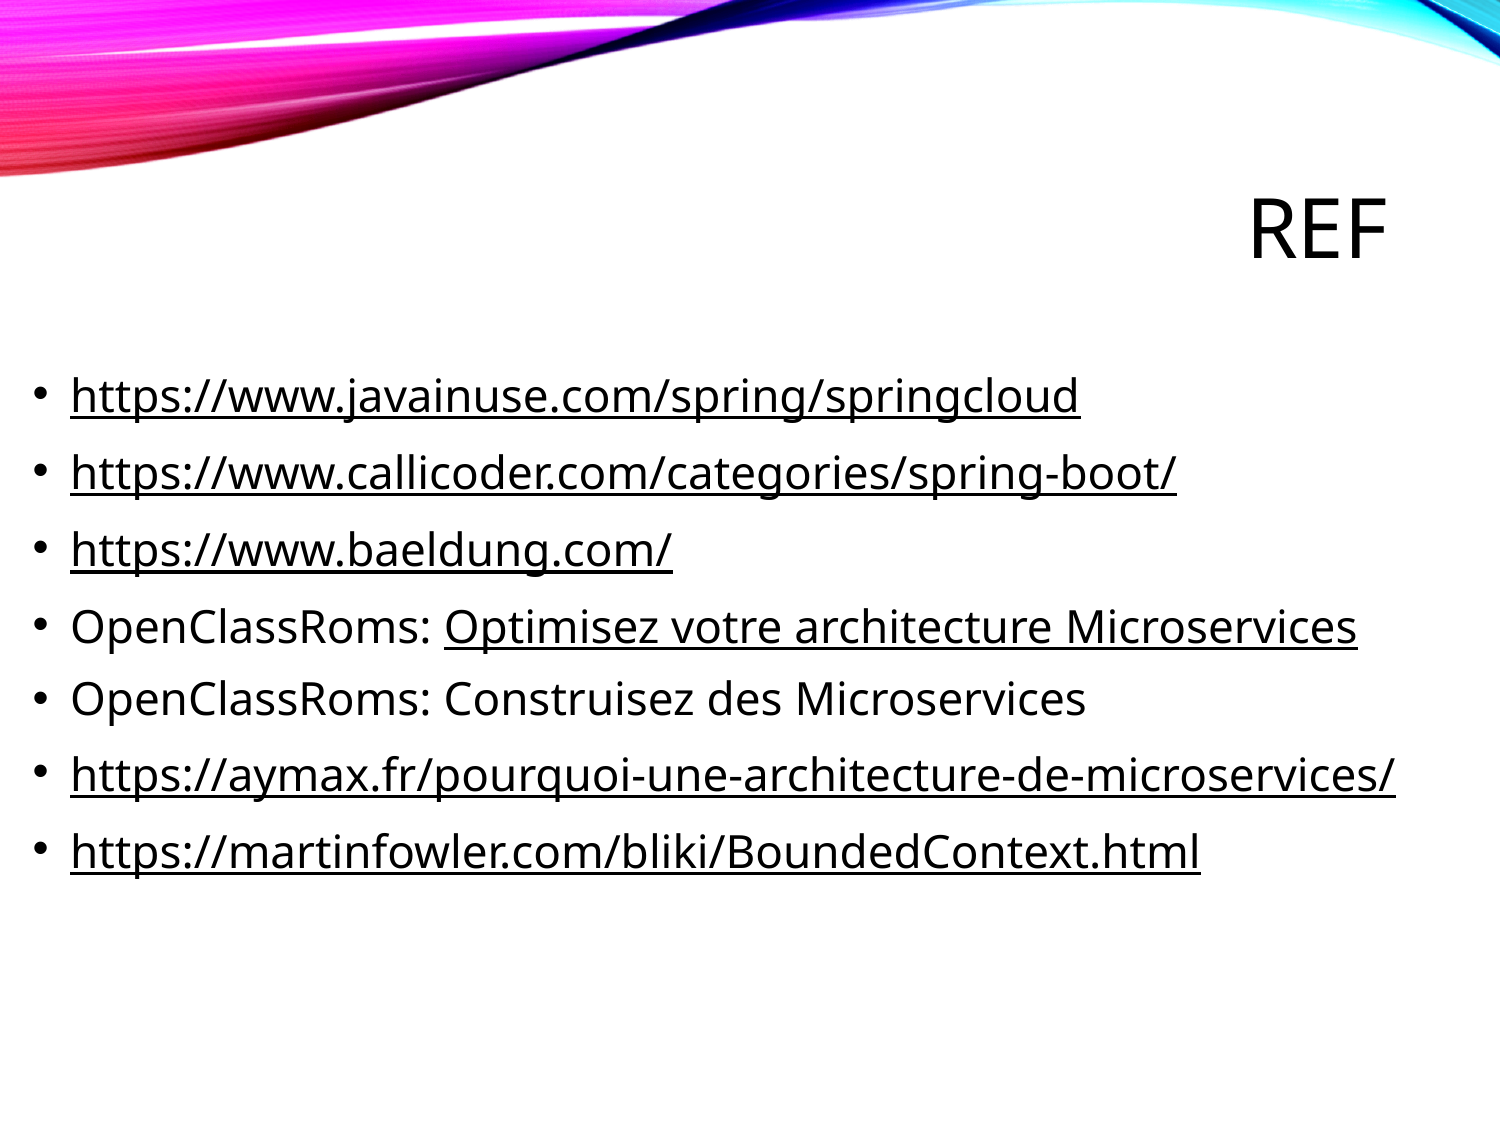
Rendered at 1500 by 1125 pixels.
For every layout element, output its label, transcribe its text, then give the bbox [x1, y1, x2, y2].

title Ref [356, 125, 1403, 338]
list https://www.javainuse.com/spring/springcloud https://www.callicoder.com/categories/spring-boot/ https://www.baeldung.com/ OpenClassRoms: Optimisez votre architecture Microservices OpenClassRoms: Construisez des Microservices https://aymax.fr/pourquoi-une-architecture-de-microservices/ https://martinfowler.com/bliki/BoundedContext.html [17, 360, 1500, 1028]
picture [0, 0, 1500, 178]
